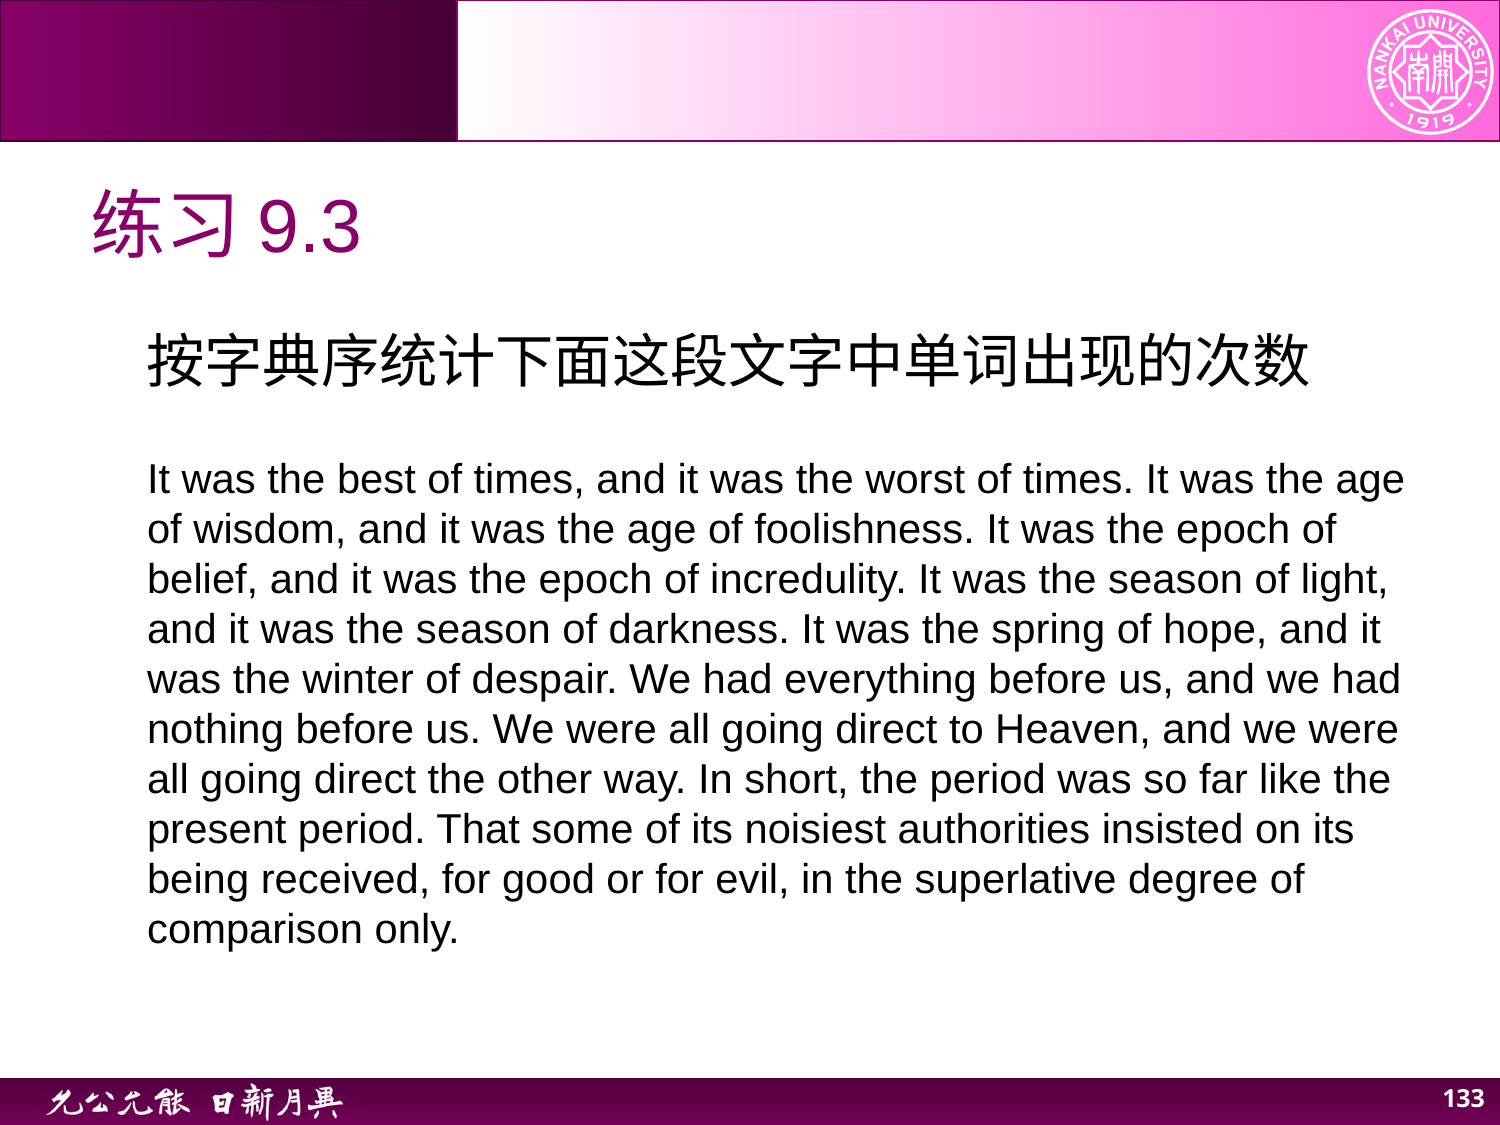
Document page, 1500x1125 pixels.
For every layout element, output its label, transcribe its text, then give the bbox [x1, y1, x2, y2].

title 练习9.3 [74, 163, 1426, 282]
slide_number 133 [1377, 1074, 1500, 1125]
picture [35, 1081, 356, 1122]
text_box It was the best of times, and it was the worst of times. It was the age of wisdom, and it was the age of foolishness. It was the epoch of belief, and it was the epoch of incredulity. It was the season of light, and it was the season of darkness. It was the spring of hope, and it was the winter of despair. We had everything before us, and we had nothing before us. We were all going direct to Heaven, and we were all going direct the other way. In short, the period was so far like the present period. That some of its noisiest authorities insisted on its being received, for good or for evil, in the superlative degree of comparison only. [132, 444, 1434, 960]
list 按字典序统计下面这段文字中单词出现的次数 [74, 316, 1426, 421]
